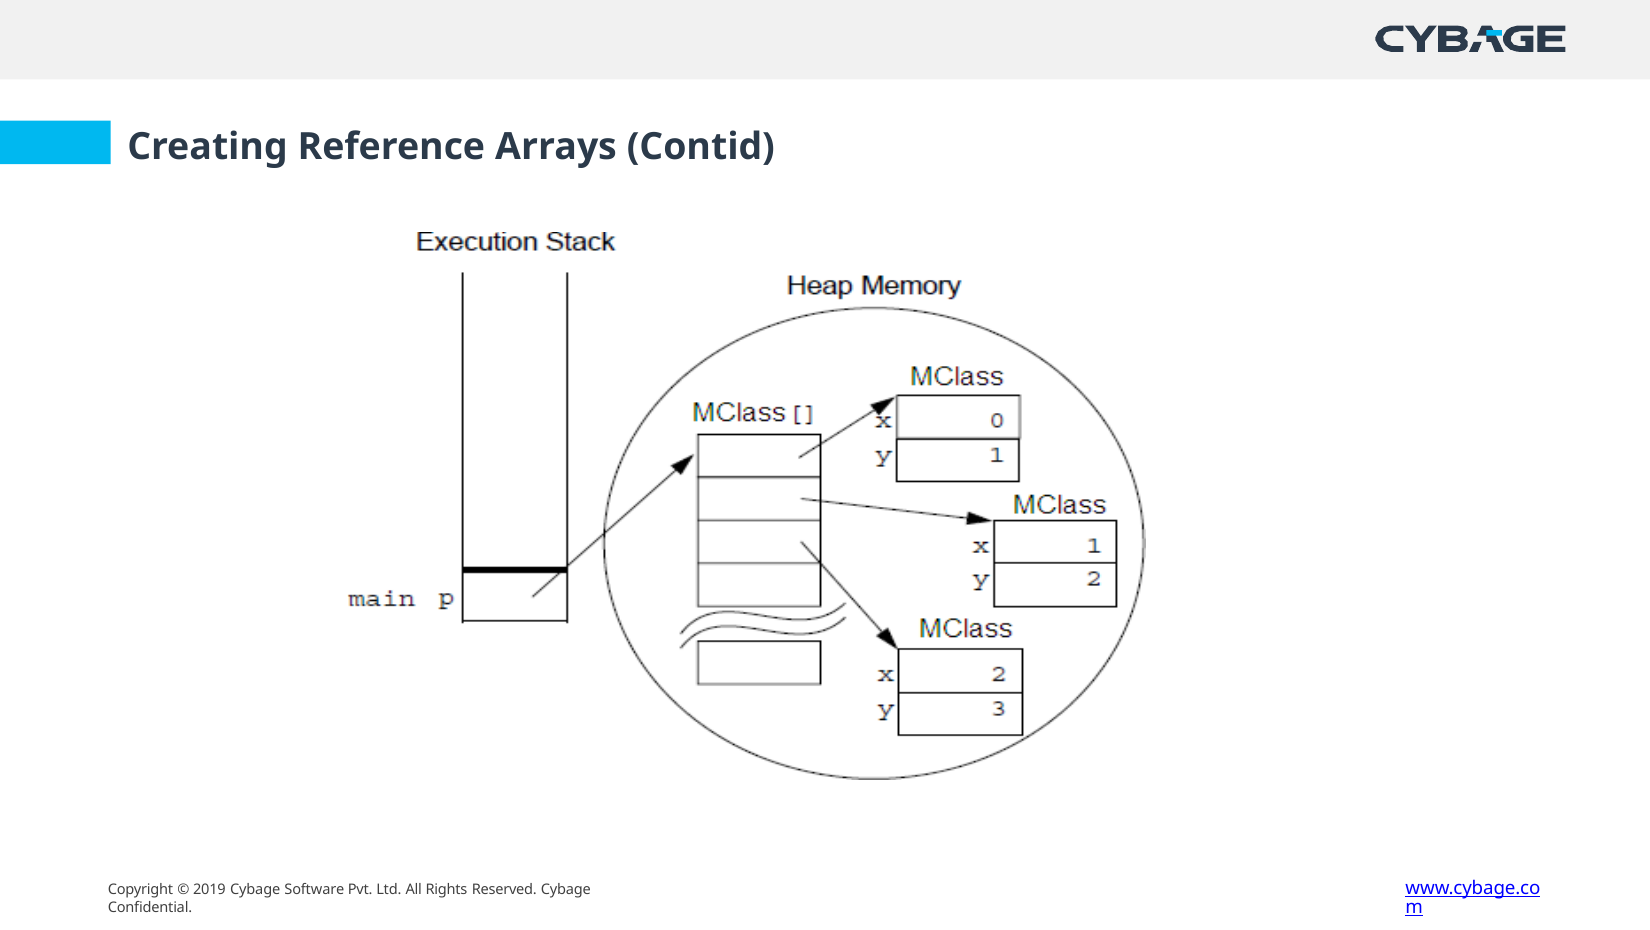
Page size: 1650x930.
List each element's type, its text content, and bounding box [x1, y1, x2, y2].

footer Copyright © 2019 Cybage Software Pvt. Ltd. All Rights Reserved. Cybage Confidential. [105, 877, 629, 930]
text_box www.cybage.com [1403, 872, 1551, 902]
text_box Creating Reference Arrays (Contid) [125, 120, 792, 168]
picture [347, 232, 1146, 780]
text_box [0, 120, 111, 165]
